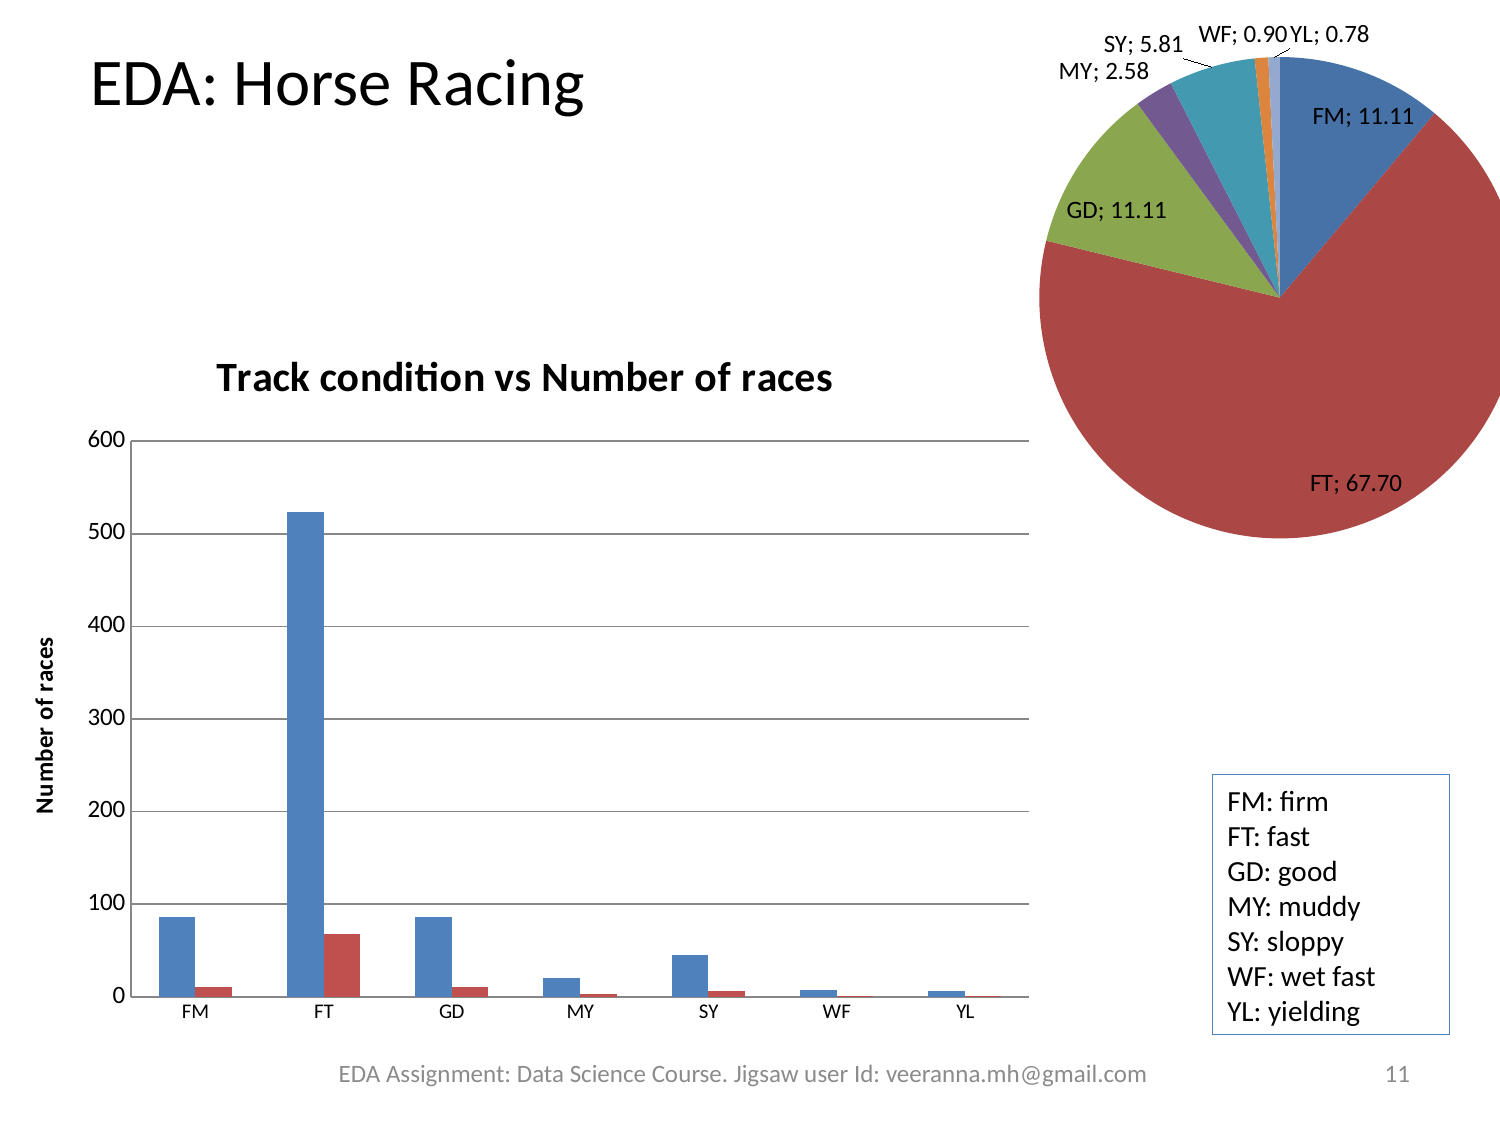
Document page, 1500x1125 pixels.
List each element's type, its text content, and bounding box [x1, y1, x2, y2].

slide_number 11 [1074, 1042, 1425, 1103]
text_box FM: firm FT: fast GD: good MY: muddy SY: sloppy WF: wet fast YL: yielding [1212, 774, 1450, 1035]
footer EDA Assignment: Data Science Course. Jigsaw user Id: veeranna.mh@gmail.com [137, 1042, 1074, 1103]
title EDA: Horse Racing [75, 45, 869, 113]
chart [0, 12, 1500, 1038]
